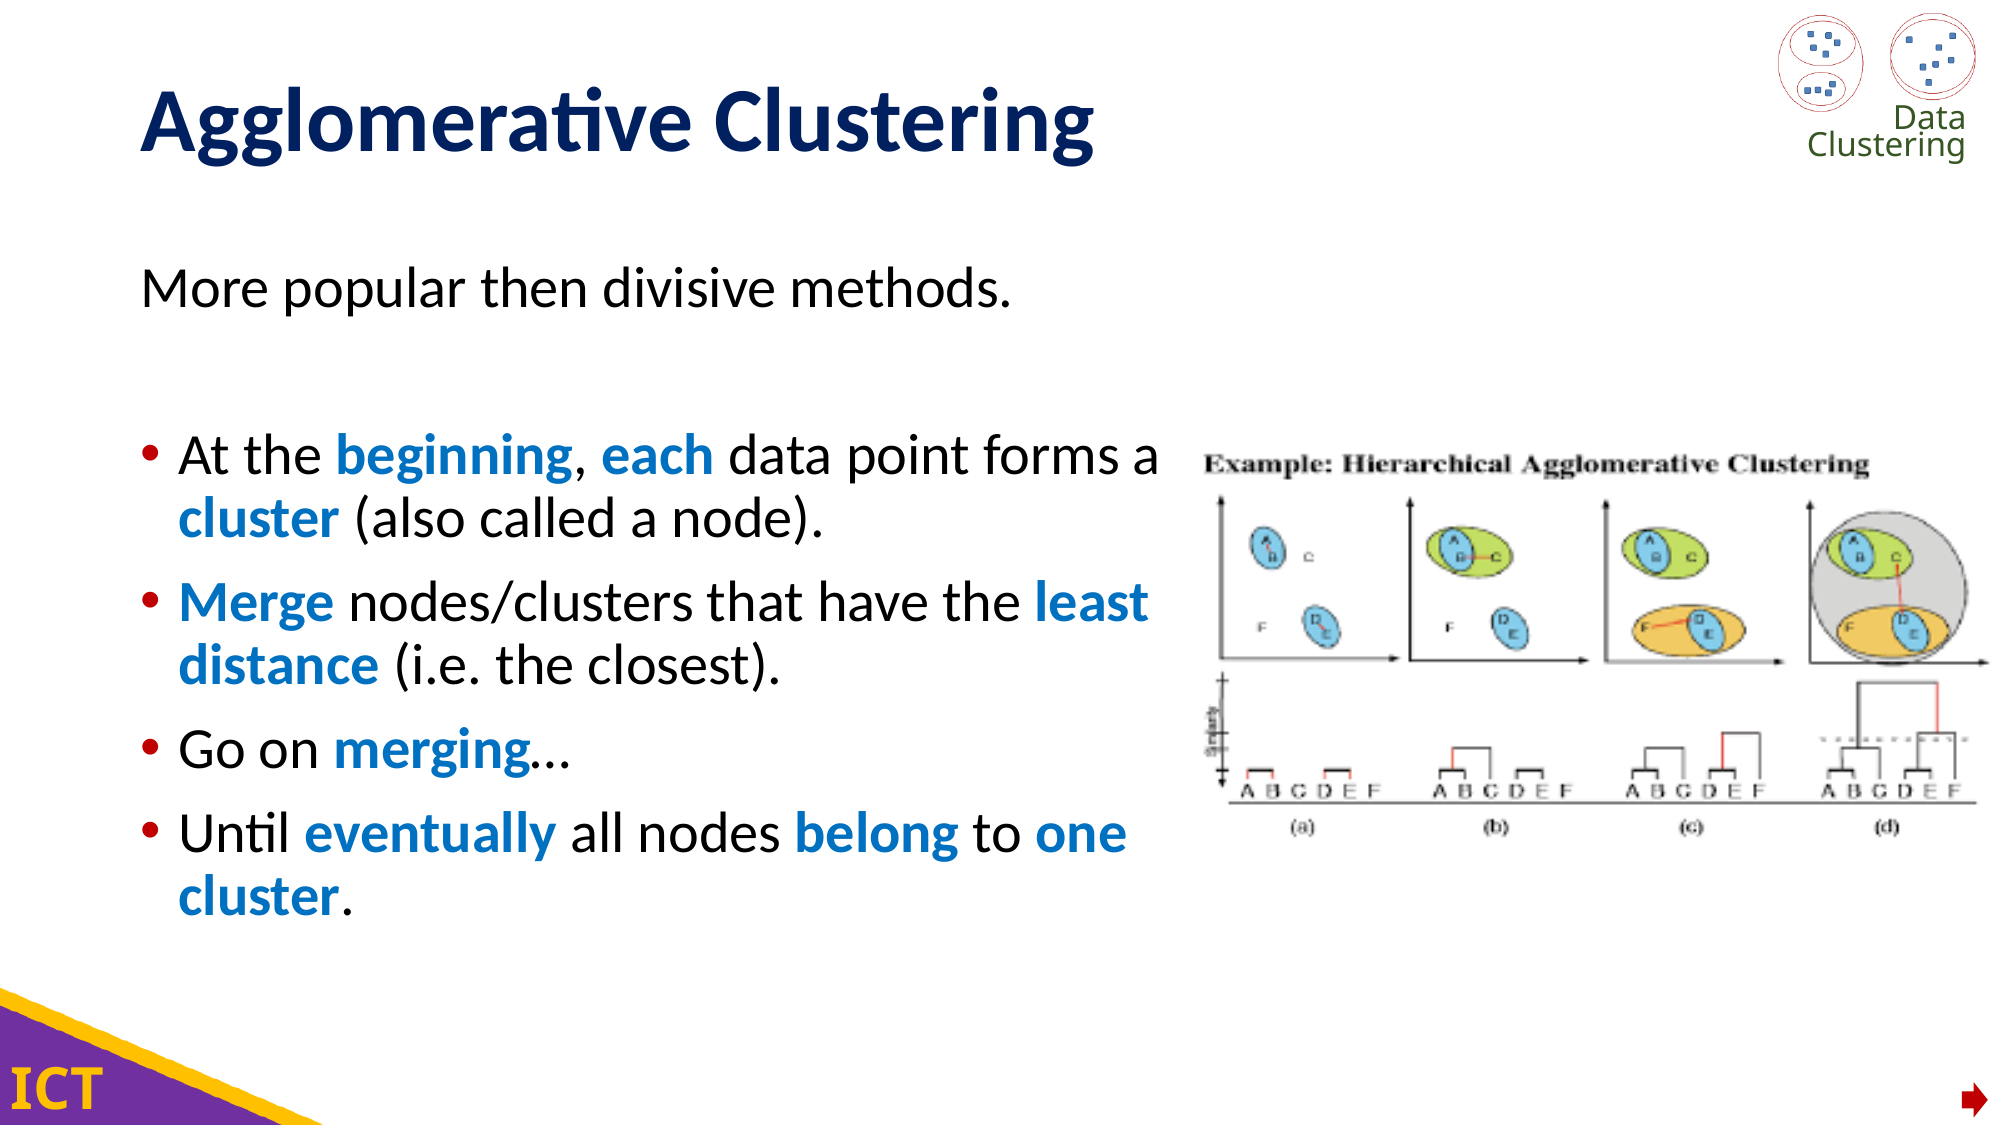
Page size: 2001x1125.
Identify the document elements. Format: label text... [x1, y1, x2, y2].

title Agglomerative Clustering [125, 13, 1851, 231]
picture [1202, 450, 1997, 845]
picture [1761, 1, 1989, 120]
picture [0, 963, 331, 1125]
text_box [1961, 1082, 1988, 1118]
text_box Data Clustering [1779, 120, 1982, 171]
list More popular then divisive methods. At the beginning, each data point forms a cluster (also called a node). Merge nodes/clusters that have the least distance (i.e. the closest). Go on merging… Until eventually all nodes belong to one cluster. [125, 249, 1249, 964]
